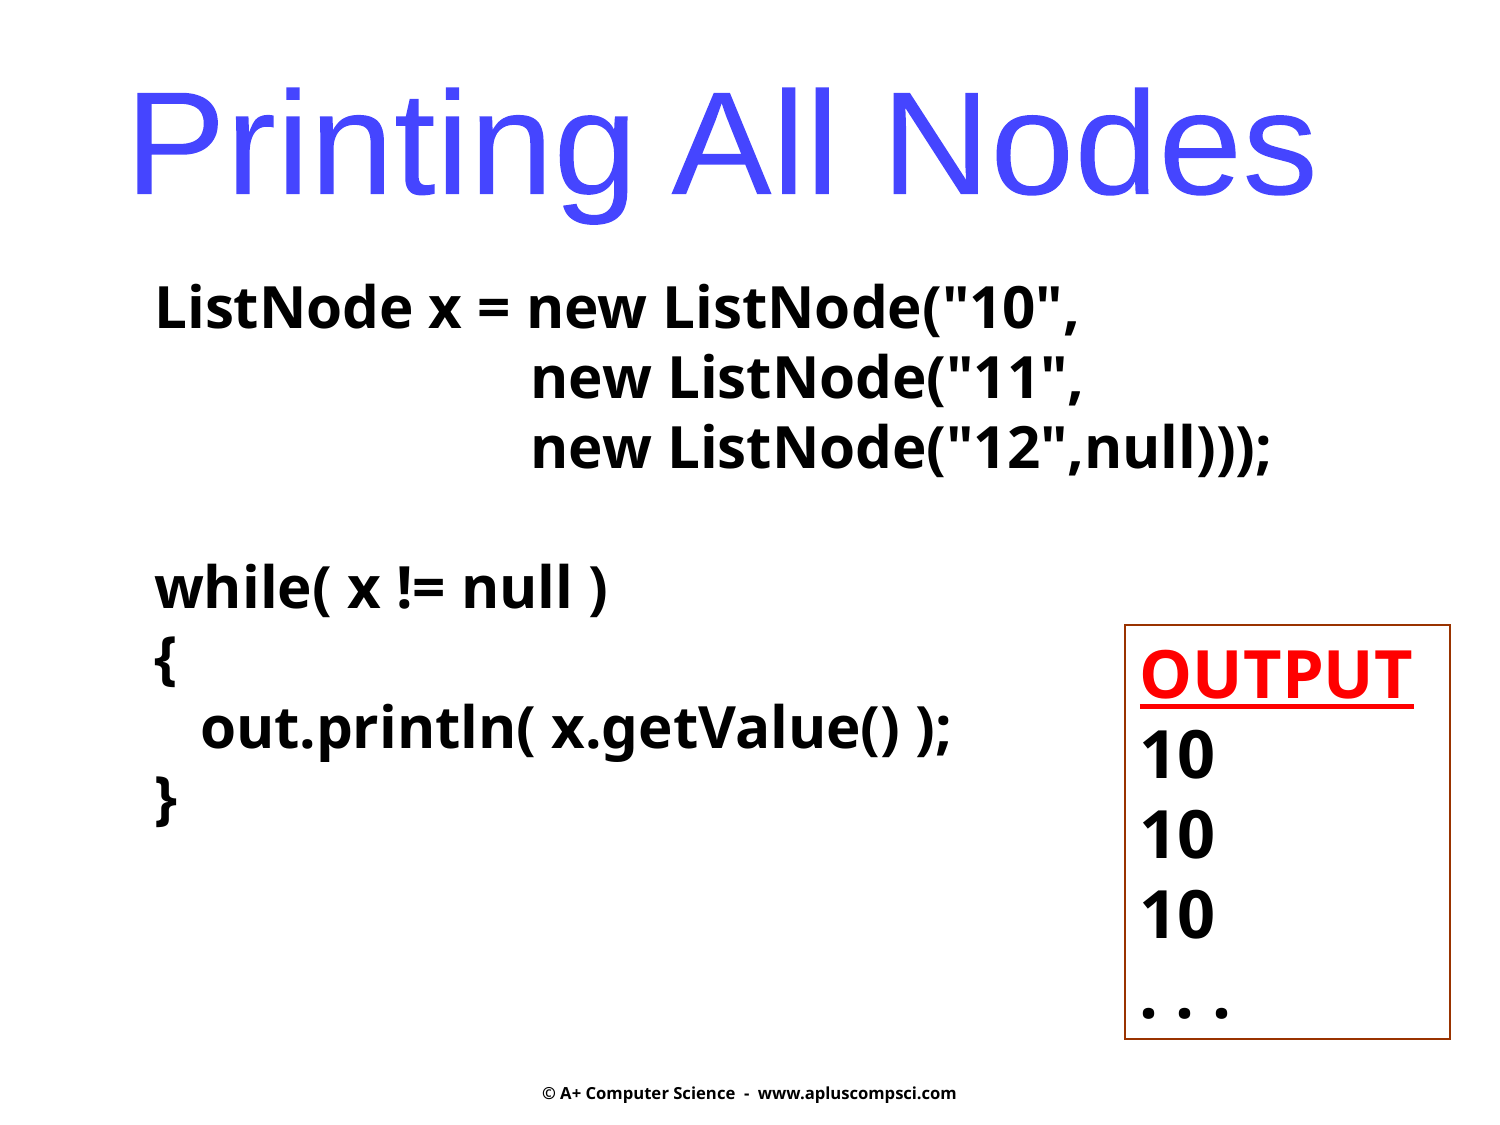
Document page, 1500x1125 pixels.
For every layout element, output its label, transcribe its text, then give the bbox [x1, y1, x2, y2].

footer © A+ Computer Science - www.apluscompsci.com [512, 1025, 988, 1100]
text_box ListNode x = new ListNode("10", new ListNode("11", new ListNode("12",null))); while( x != null ) { out.println( x.getValue() ); } [139, 262, 1288, 837]
text_box OUTPUT10 10 10 . . . [1125, 624, 1450, 1040]
